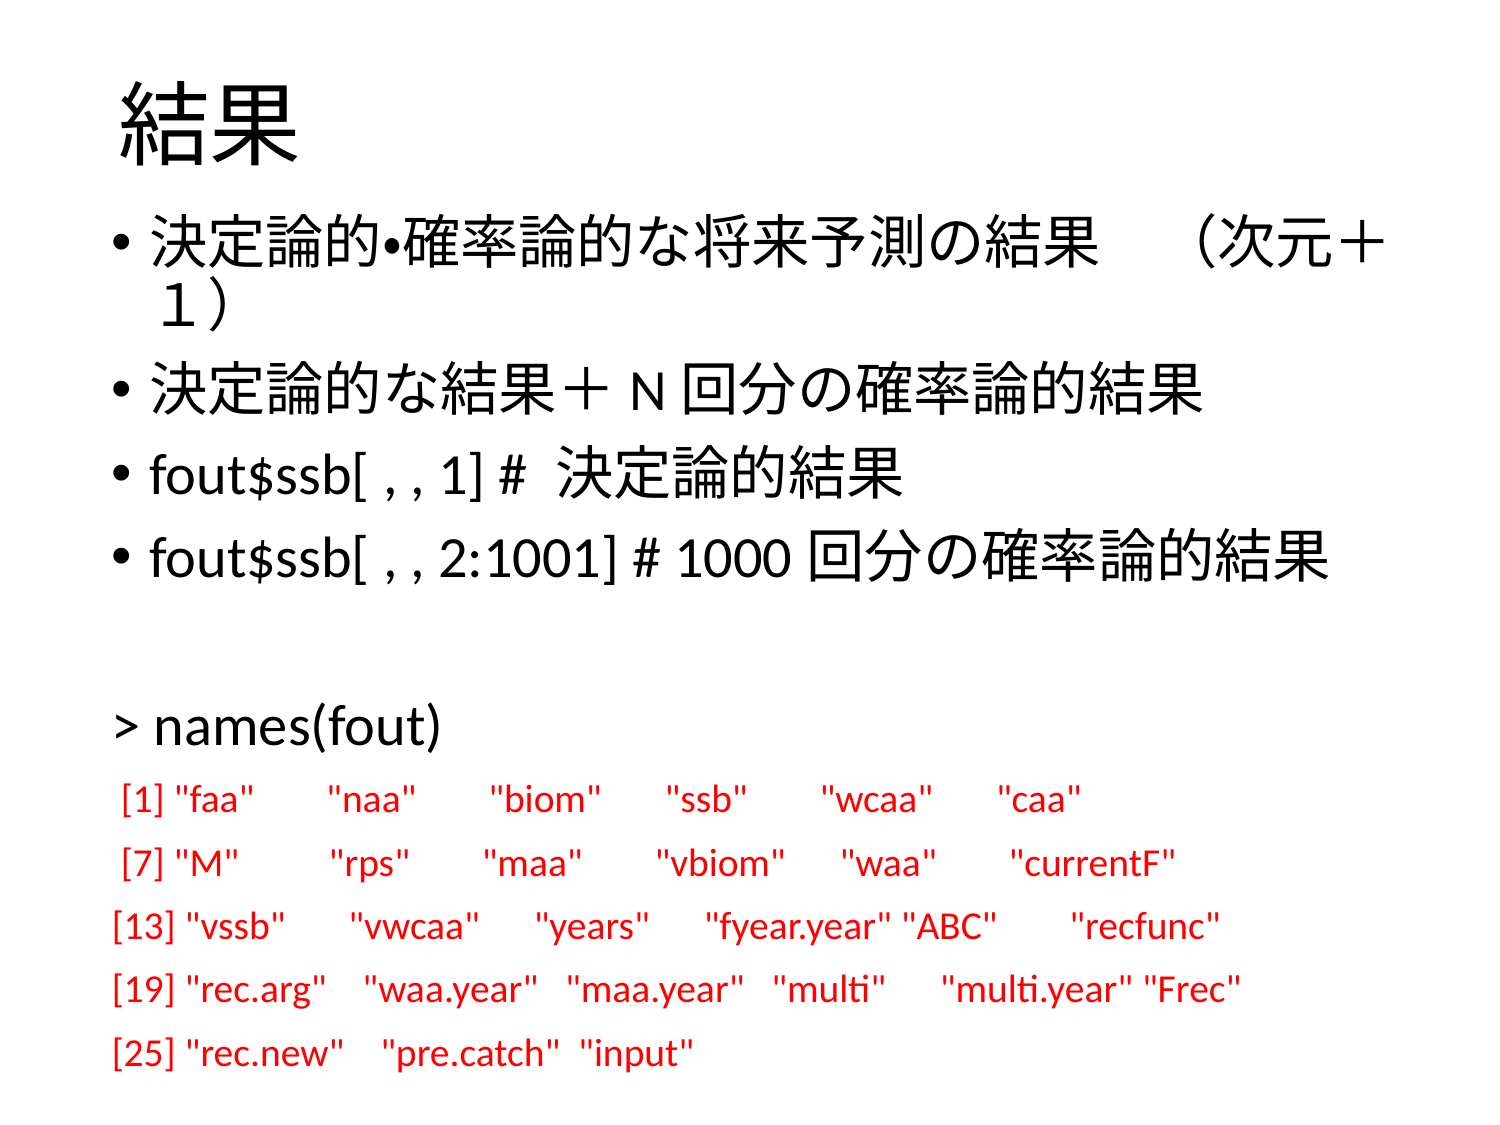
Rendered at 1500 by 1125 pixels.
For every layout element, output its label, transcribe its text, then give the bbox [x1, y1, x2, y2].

title 結果 [103, 59, 1397, 197]
list 決定論的・確率論的な将来予測の結果 （次元＋１） 決定論的な結果＋N回分の確率論的結果 fout$ssb[ , , 1] # 決定論的結果 fout$ssb[ , , 2:1001] # 1000回分の確率論的結果 > names(fout) [1] "faa" "naa" "biom" "ssb" "wcaa" "caa" [7] "M" "rps" "maa" "vbiom" "waa" "currentF" [13] "vssb" "vwcaa" "years" "fyear.year" "ABC" "recfunc" [19] "rec.arg" "waa.year" "maa.year" "multi" "multi.year" "Frec" [25] "rec.new" "pre.catch" "input" [96, 206, 1466, 1104]
